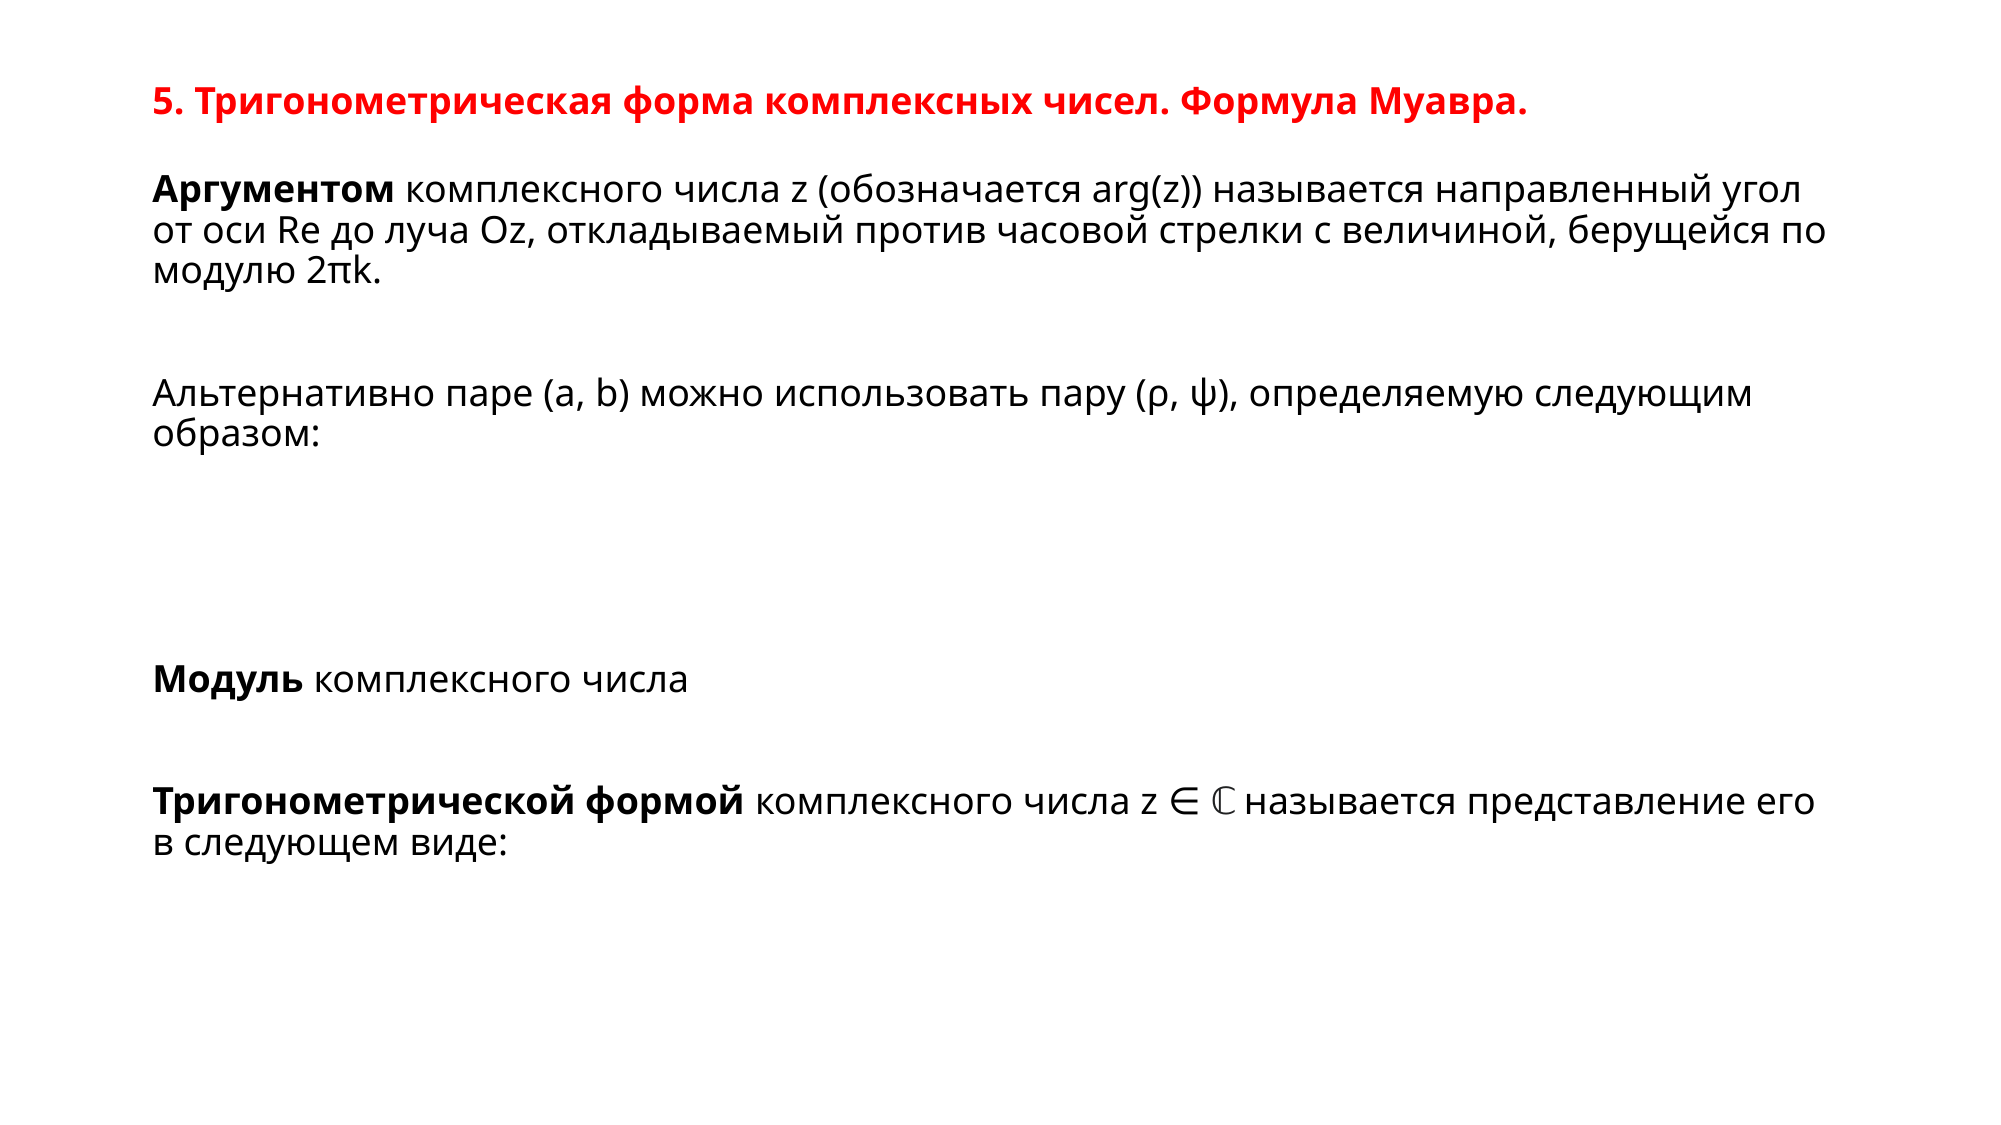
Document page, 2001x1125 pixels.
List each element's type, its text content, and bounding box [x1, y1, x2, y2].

title 5. Тригонометрическая форма комплексных чисел. Формула Муавра. [137, 65, 1863, 141]
